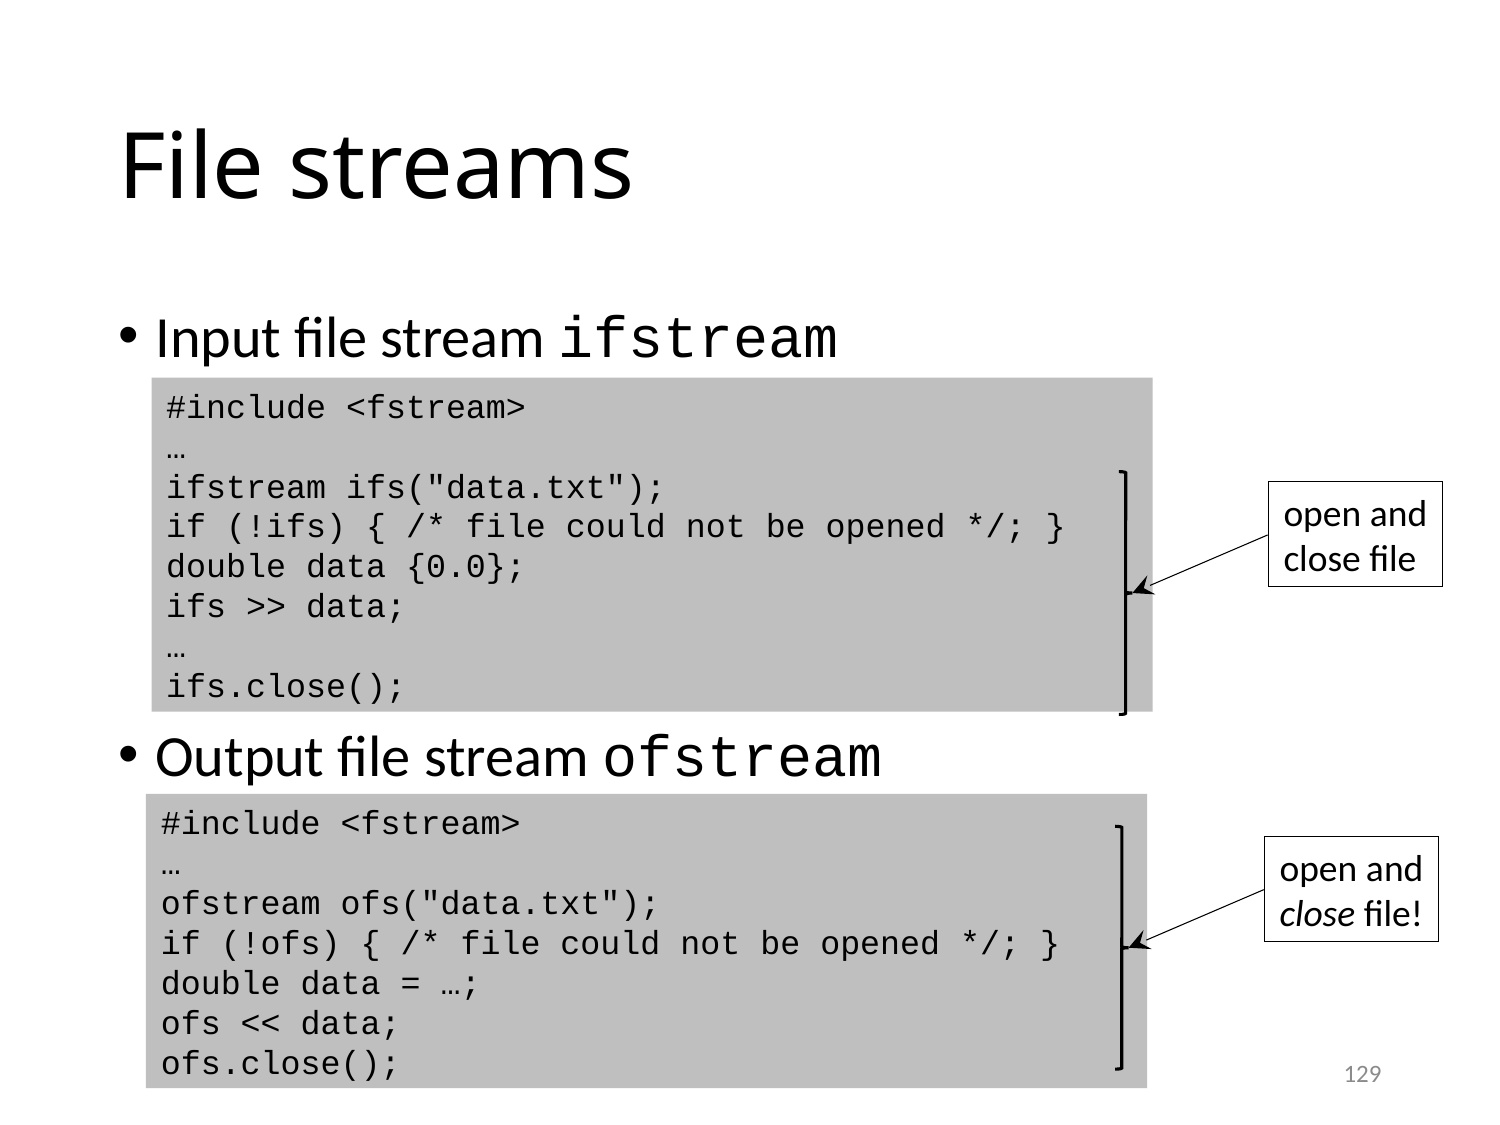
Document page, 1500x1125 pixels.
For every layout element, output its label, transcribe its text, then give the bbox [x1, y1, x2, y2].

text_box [1114, 826, 1440, 1070]
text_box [1118, 471, 1444, 715]
text_box #include <fstream> … ofstream ofs("data.txt"); if (!ofs) { /* file could not be opened */; } double data = …; ofs << data; ofs.close(); [145, 793, 1148, 1089]
slide_number 129 [1059, 1070, 1397, 1103]
list Input file stream ifstream Output file stream ofstream [103, 299, 1397, 1014]
text_box #include <fstream> … ifstream ifs("data.txt"); if (!ifs) { /* file could not be opened */; } double data {0.0}; ifs >> data; … ifs.close(); [151, 377, 1153, 712]
title File streams [103, 59, 1397, 278]
